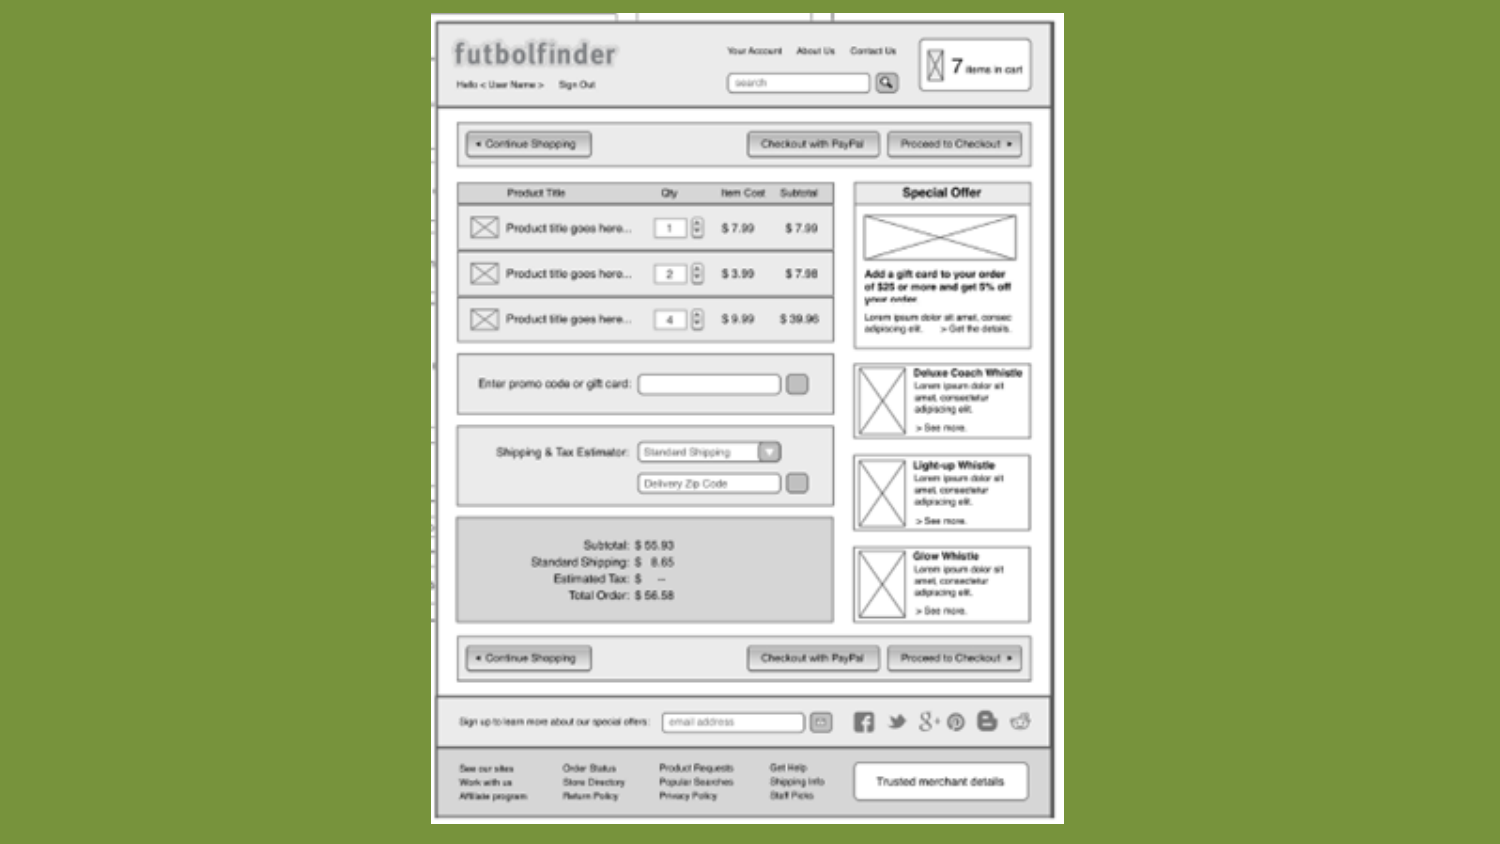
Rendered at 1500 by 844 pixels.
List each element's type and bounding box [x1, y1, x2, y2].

picture [430, 13, 1065, 824]
